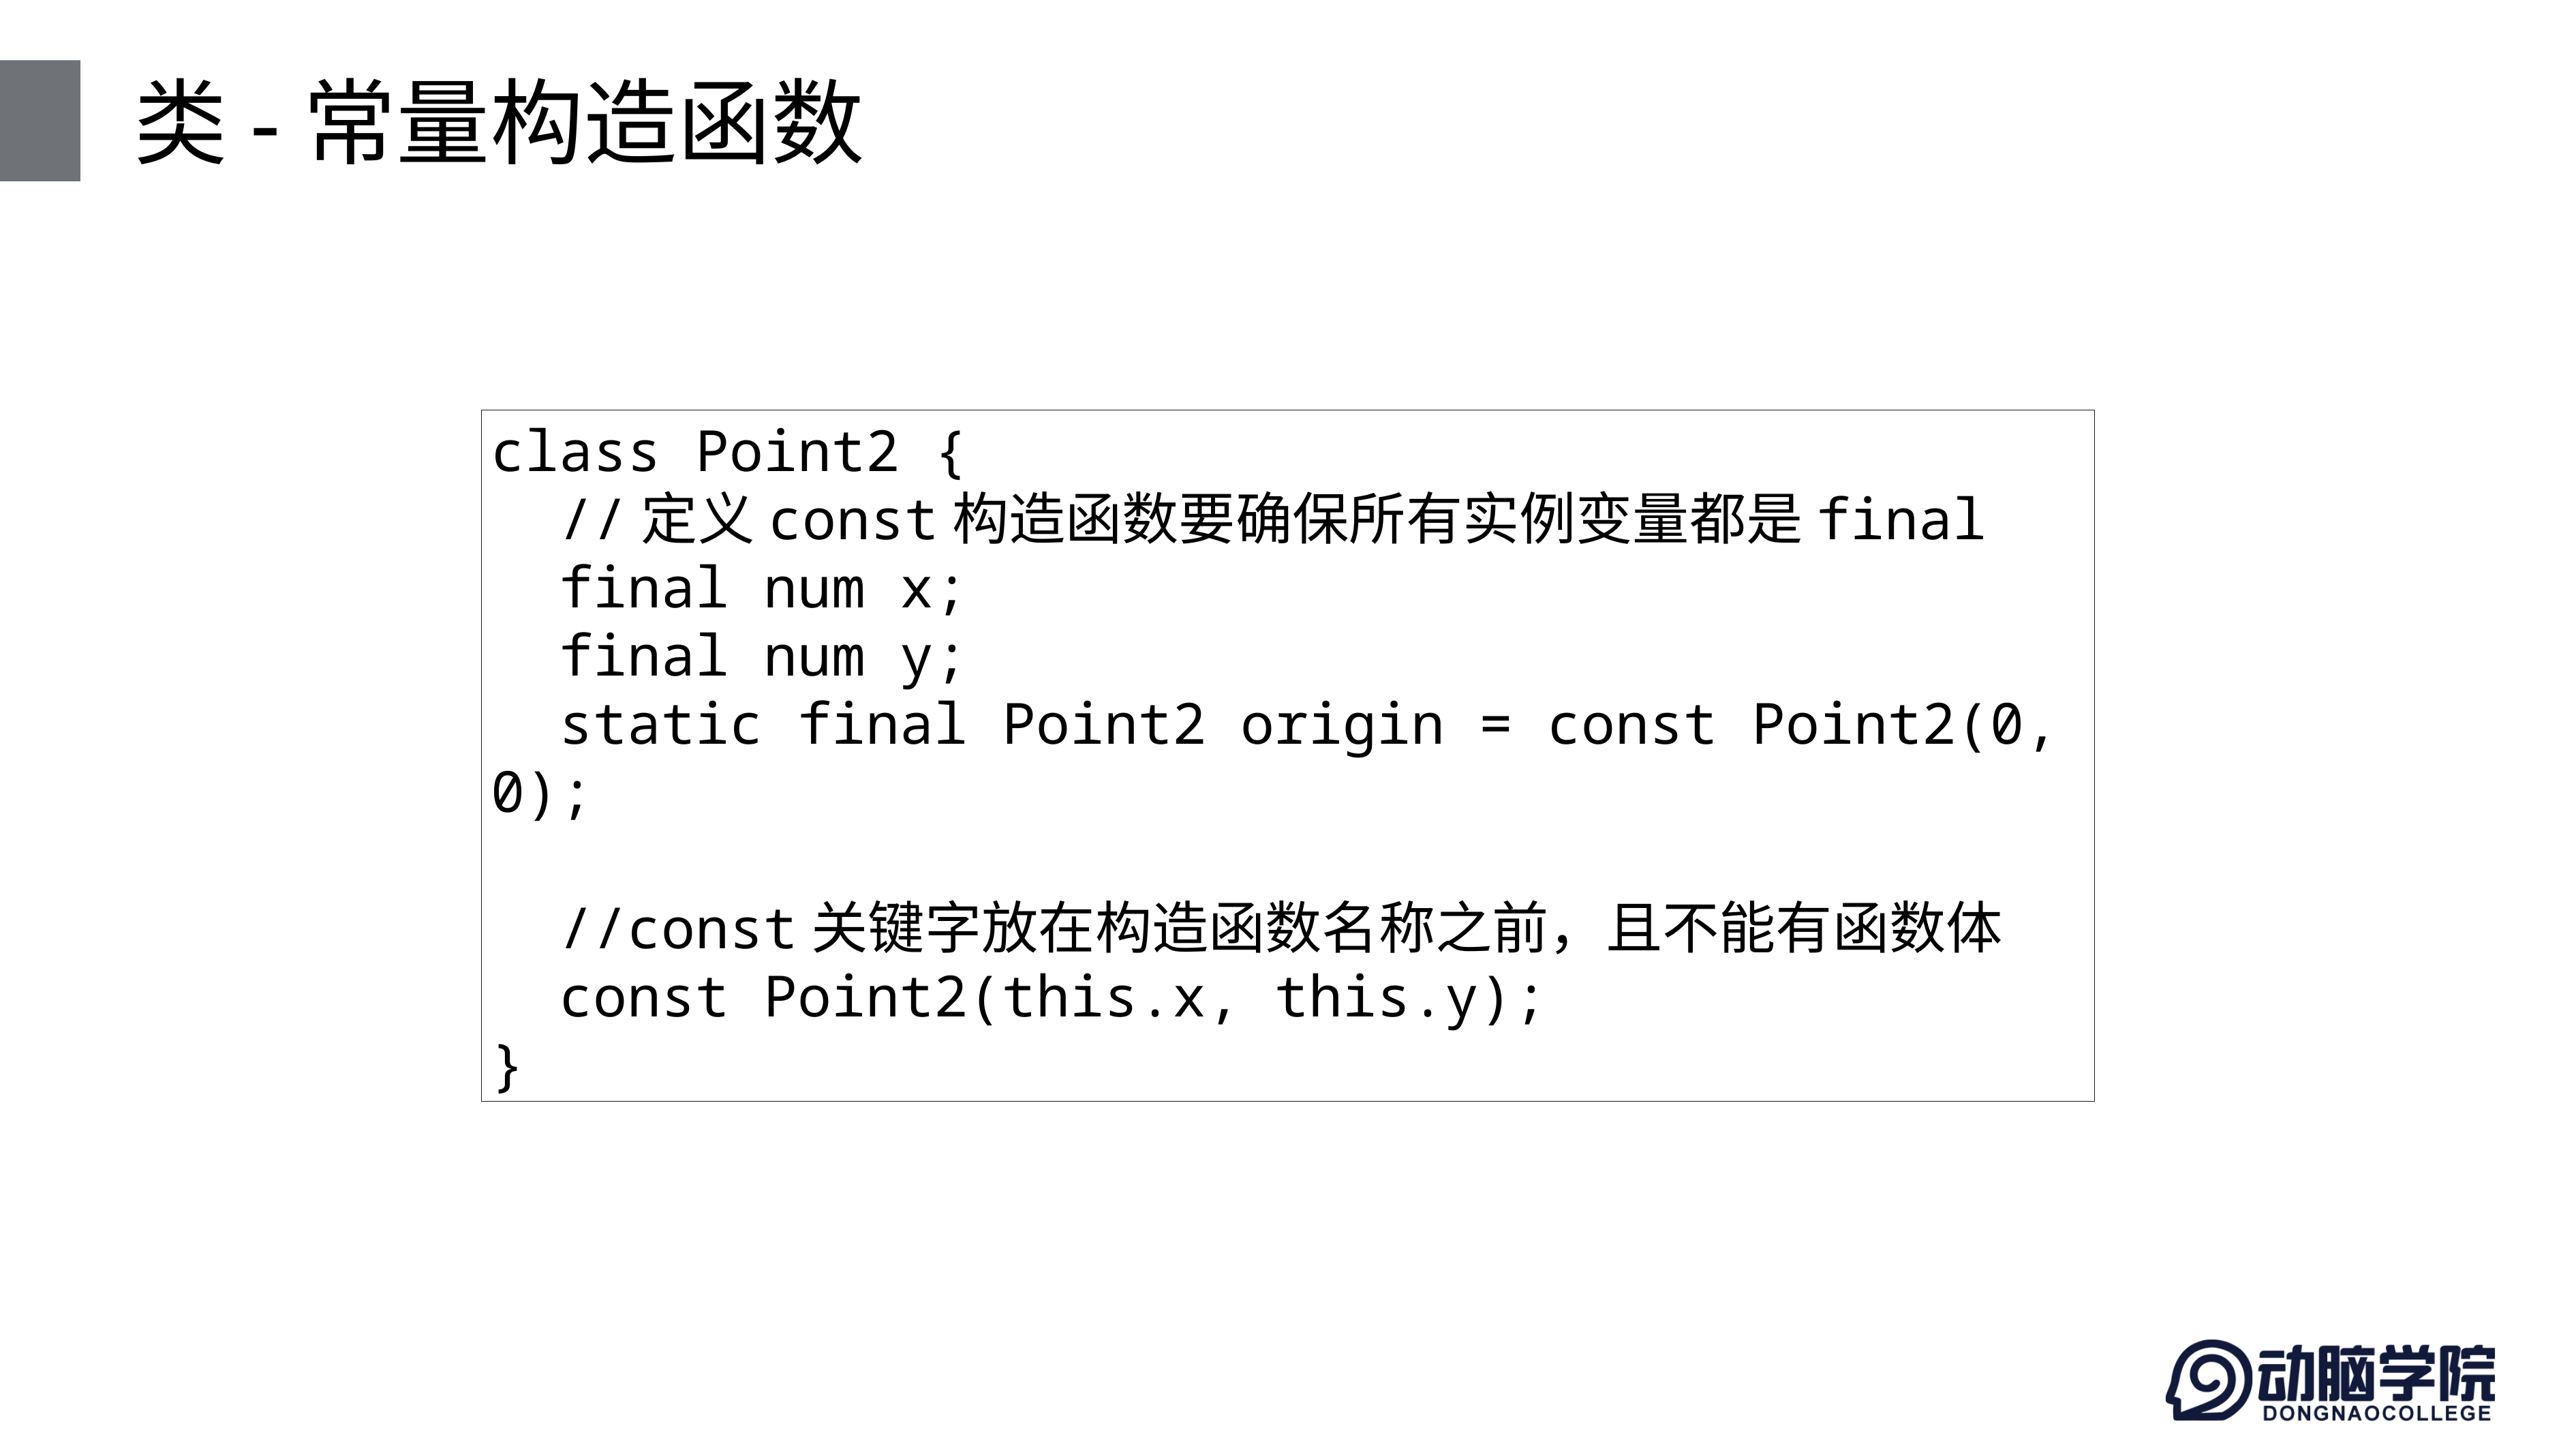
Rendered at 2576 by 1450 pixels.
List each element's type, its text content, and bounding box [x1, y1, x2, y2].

picture [2166, 1340, 2496, 1421]
text_box class Point2 { //定义const构造函数要确保所有实例变量都是final final num x; final num y; static final Point2 origin = const Point2(0, 0); //const关键字放在构造函数名称之前，且不能有函数体 const Point2(this.x, this.y); } [481, 410, 2095, 1102]
title 类-常量构造函数 [80, 58, 2496, 181]
